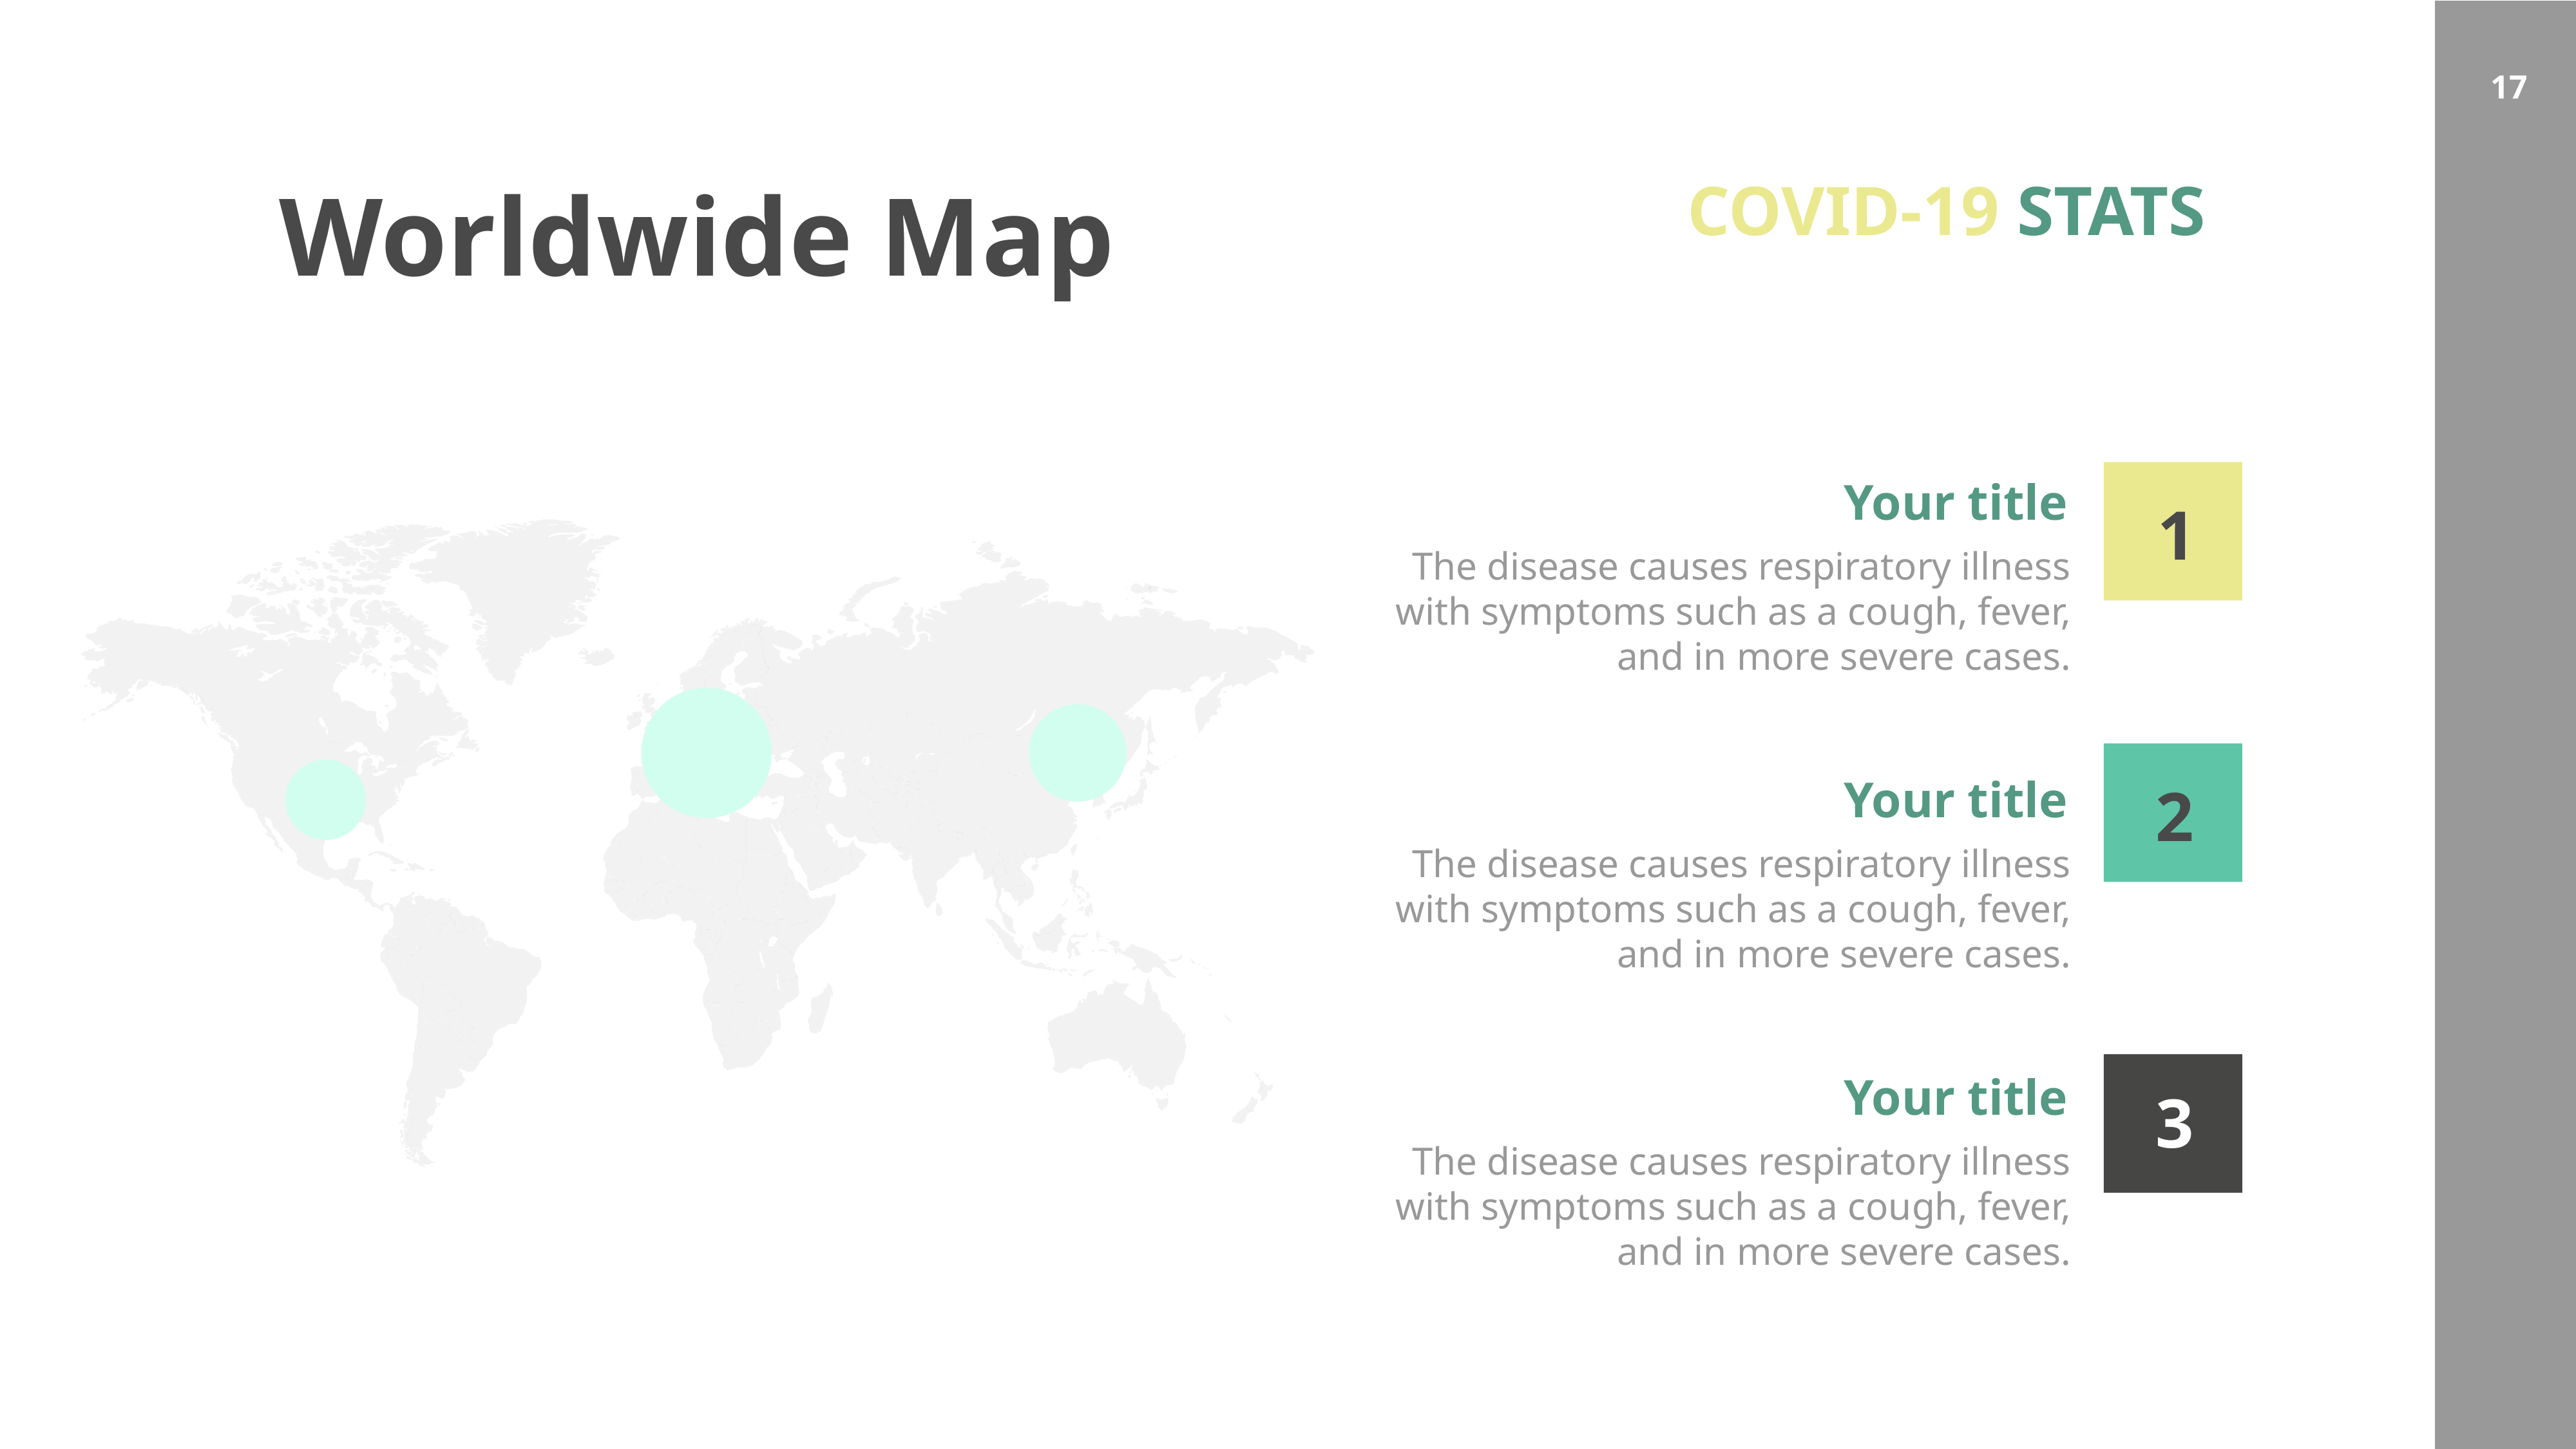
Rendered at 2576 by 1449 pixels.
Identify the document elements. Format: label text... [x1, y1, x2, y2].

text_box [1368, 467, 2081, 1279]
text_box Worldwide Map [269, 163, 1125, 302]
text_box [77, 519, 1317, 1168]
text_box [2103, 461, 2243, 601]
text_box COVID-19 STATS [1677, 164, 2215, 254]
text_box [2103, 743, 2243, 882]
text_box 2 [2146, 769, 2204, 860]
text_box 1 [2148, 488, 2206, 578]
text_box 3 [2146, 1075, 2204, 1166]
text_box [2103, 1054, 2243, 1193]
